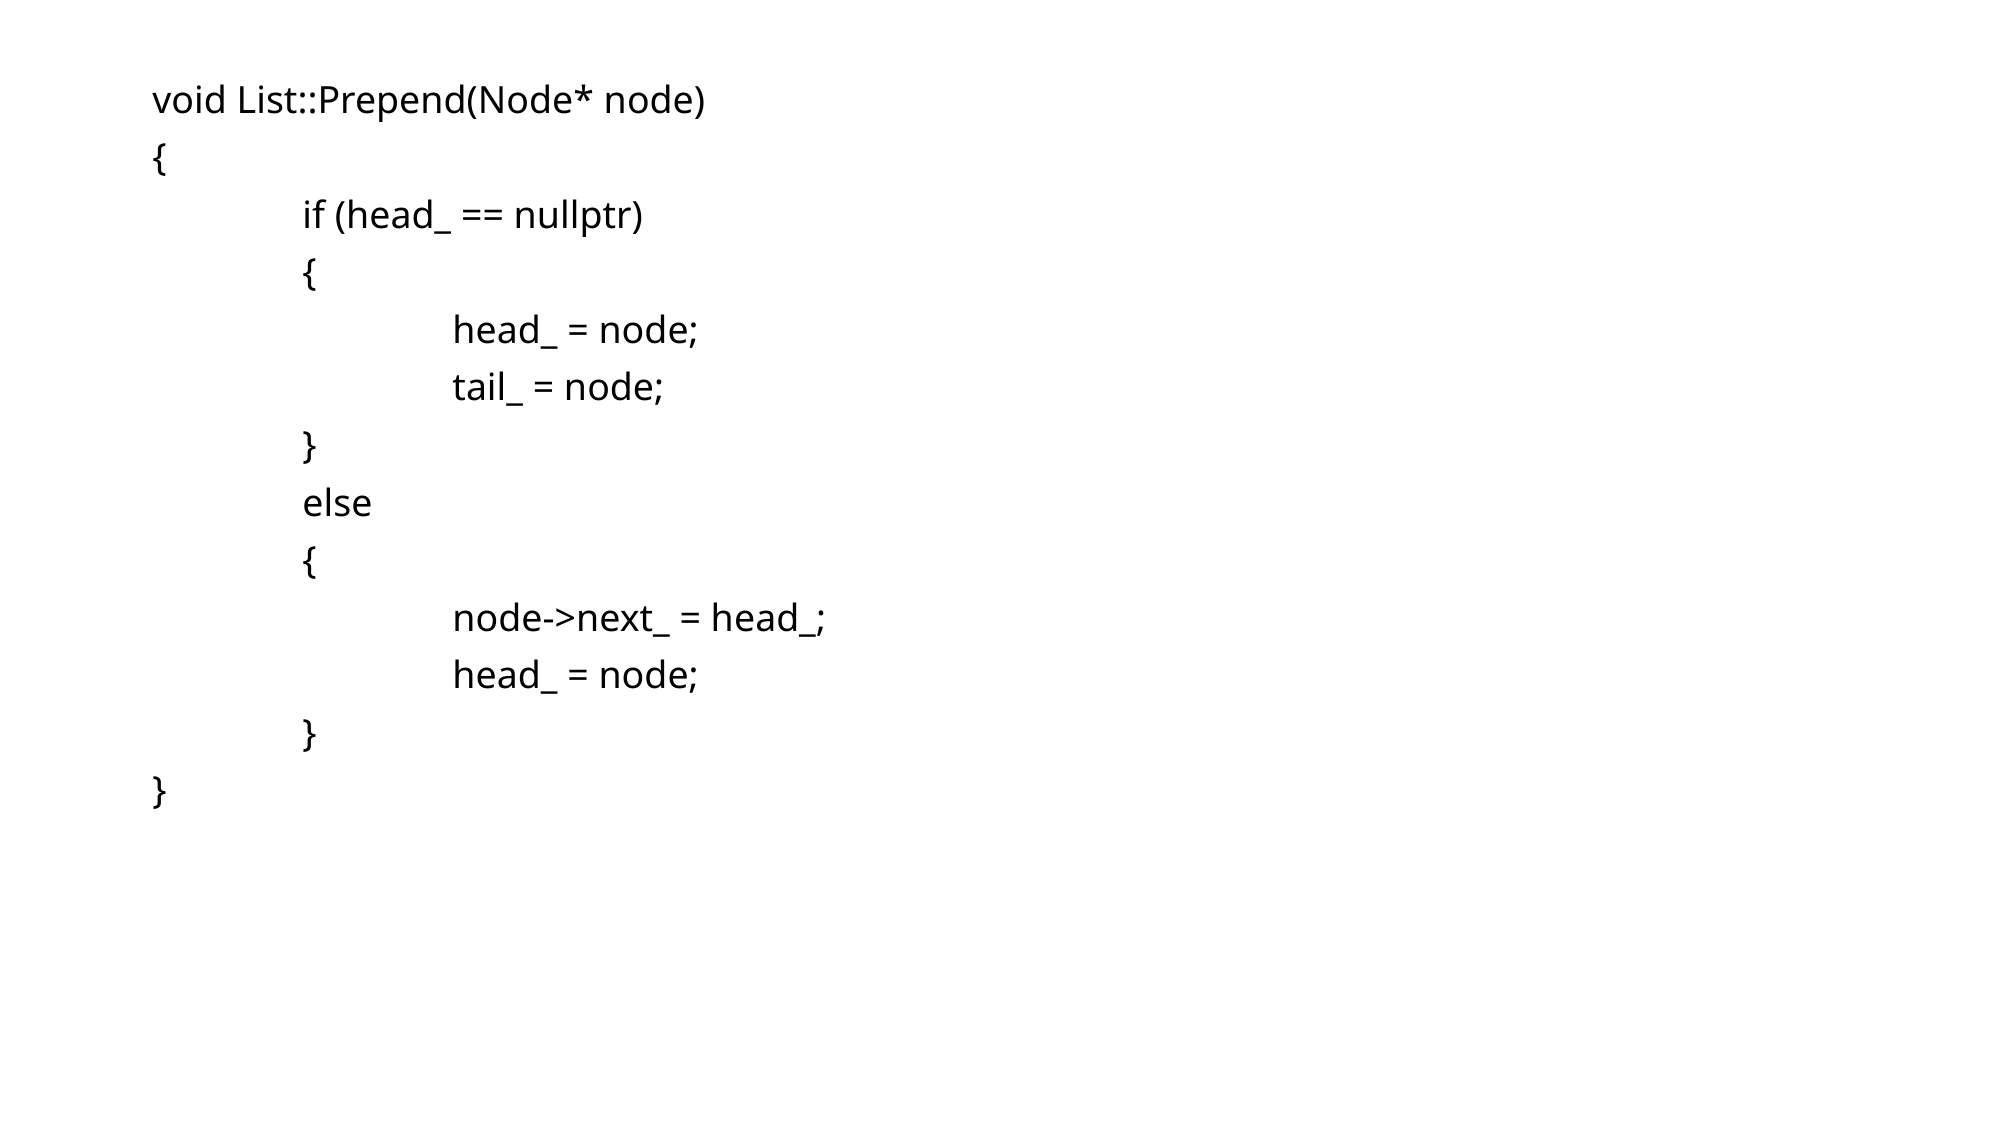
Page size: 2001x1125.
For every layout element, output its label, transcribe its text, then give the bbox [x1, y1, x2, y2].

list void List::Prepend(Node* node) { if (head_ == nullptr) { head_ = node; tail_ = node; } else { node->next_ = head_; head_ = node; } } [137, 68, 1914, 1085]
